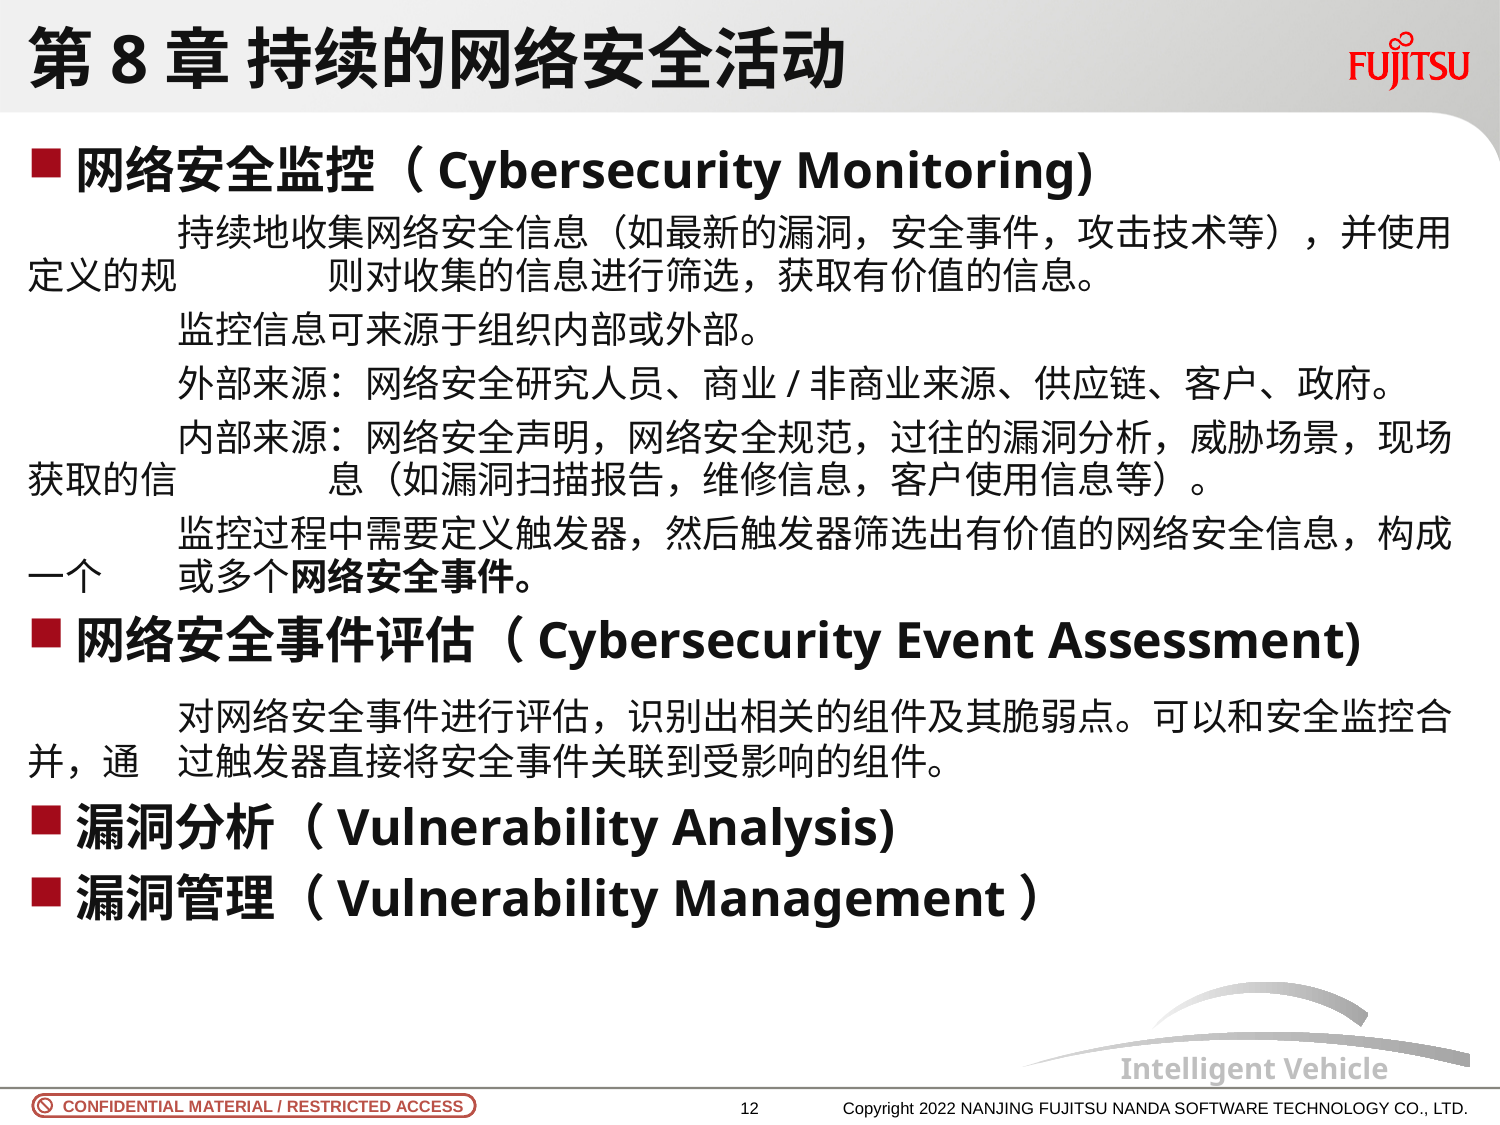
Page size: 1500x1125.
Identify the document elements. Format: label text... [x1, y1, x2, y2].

list 网络安全监控（Cybersecurity Monitoring) 持续地收集网络安全信息（如最新的漏洞，安全事件，攻击技术等），并使用定义的规 则对收集的信息进行筛选，获取有价值的信息。 监控信息可来源于组织内部或外部。 外部来源：网络安全研究人员、商业/非商业来源、供应链、客户、政府。 内部来源：网络安全声明，网络安全规范，过往的漏洞分析，威胁场景，现场获取的信 息（如漏洞扫描报告，维修信息，客户使用信息等）。 监控过程中需要定义触发器，然后触发器筛选出有价值的网络安全信息，构成一个 或多个网络安全事件。 网络安全事件评估（Cybersecurity Event Assessment) 对网络安全事件进行评估，识别出相关的组件及其脆弱点。可以和安全监控合并，通 过触发器直接将安全事件关联到受影响的组件。 漏洞分析（Vulnerability Analysis) 漏洞管理（Vulnerability Management） [27, 142, 1469, 1061]
picture [0, 0, 1500, 176]
title 第8章 持续的网络安全活动 [27, 0, 1317, 114]
footer Copyright 2022 NANJING FUJITSU NANDA SOFTWARE TECHNOLOGY CO., LTD. [809, 1091, 1470, 1125]
slide_number 11 [705, 1091, 794, 1125]
